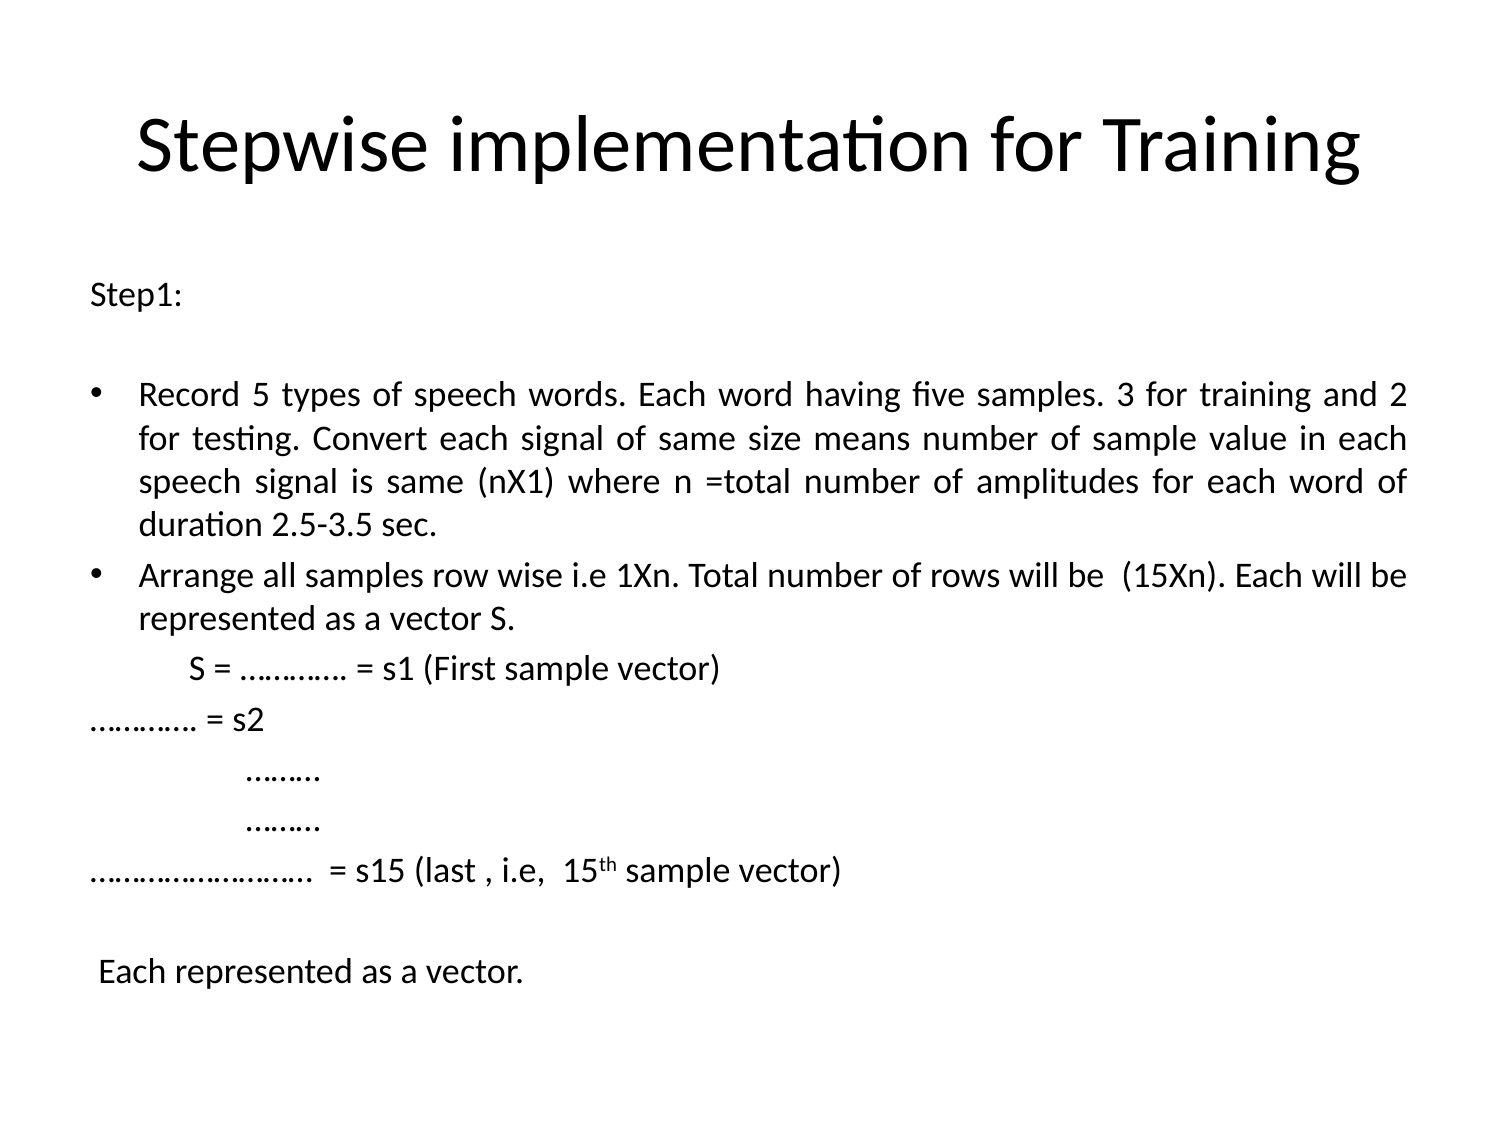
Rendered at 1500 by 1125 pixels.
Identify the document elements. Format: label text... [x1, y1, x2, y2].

title Stepwise implementation for Training [75, 45, 1425, 233]
